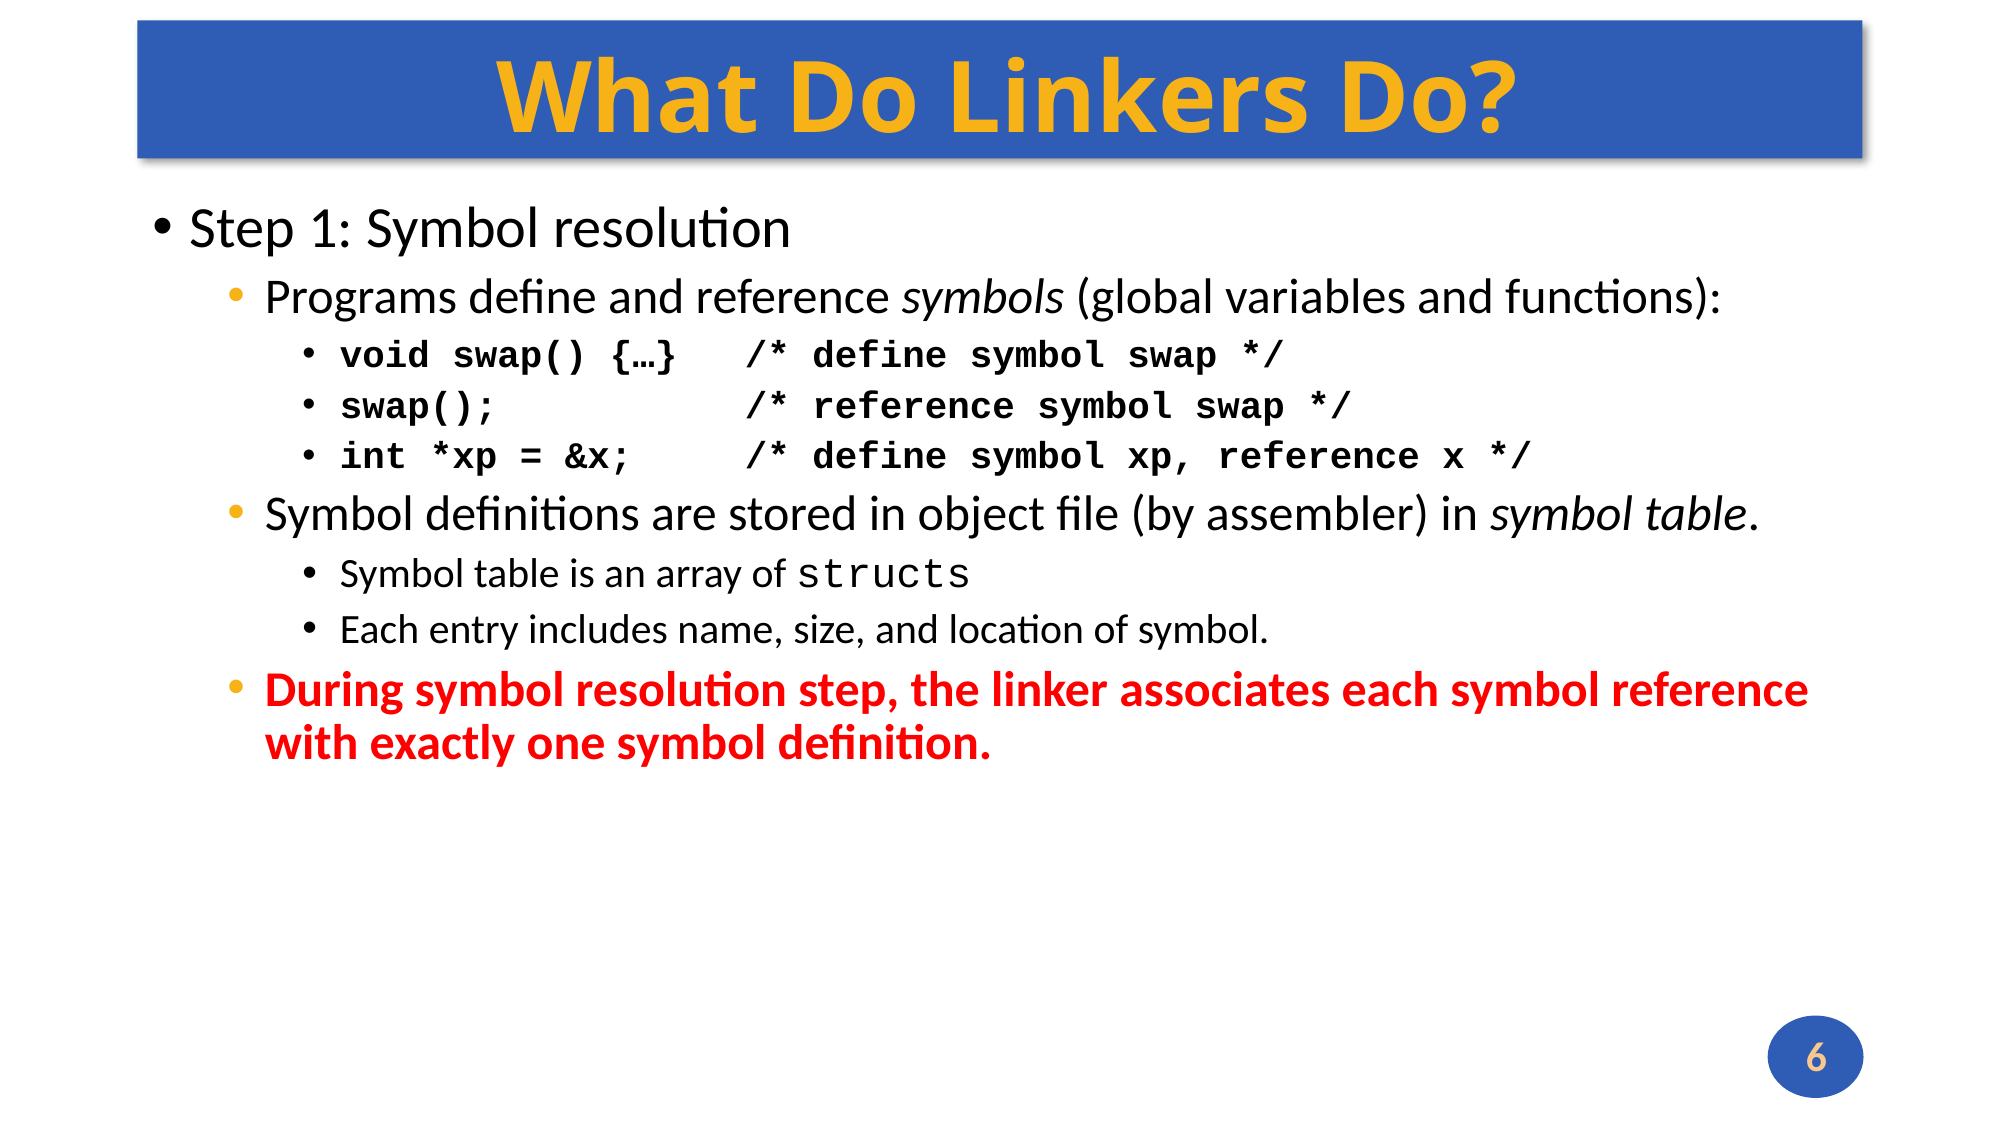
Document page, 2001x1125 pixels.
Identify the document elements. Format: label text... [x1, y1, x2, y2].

slide_number 6 [1767, 1015, 1866, 1095]
list Step 1: Symbol resolution Programs define and reference symbols (global variables and functions): void swap() {…} /* define symbol swap */ swap(); /* reference symbol swap */ int *xp = &x; /* define symbol xp, reference x */ Symbol definitions are stored in object file (by assembler) in symbol table. Symbol table is an array of structs Each entry includes name, size, and location of symbol. During symbol resolution step, the linker associates each symbol reference with exactly one symbol definition. [137, 189, 1857, 1090]
title What Do Linkers Do? [140, 29, 1863, 158]
